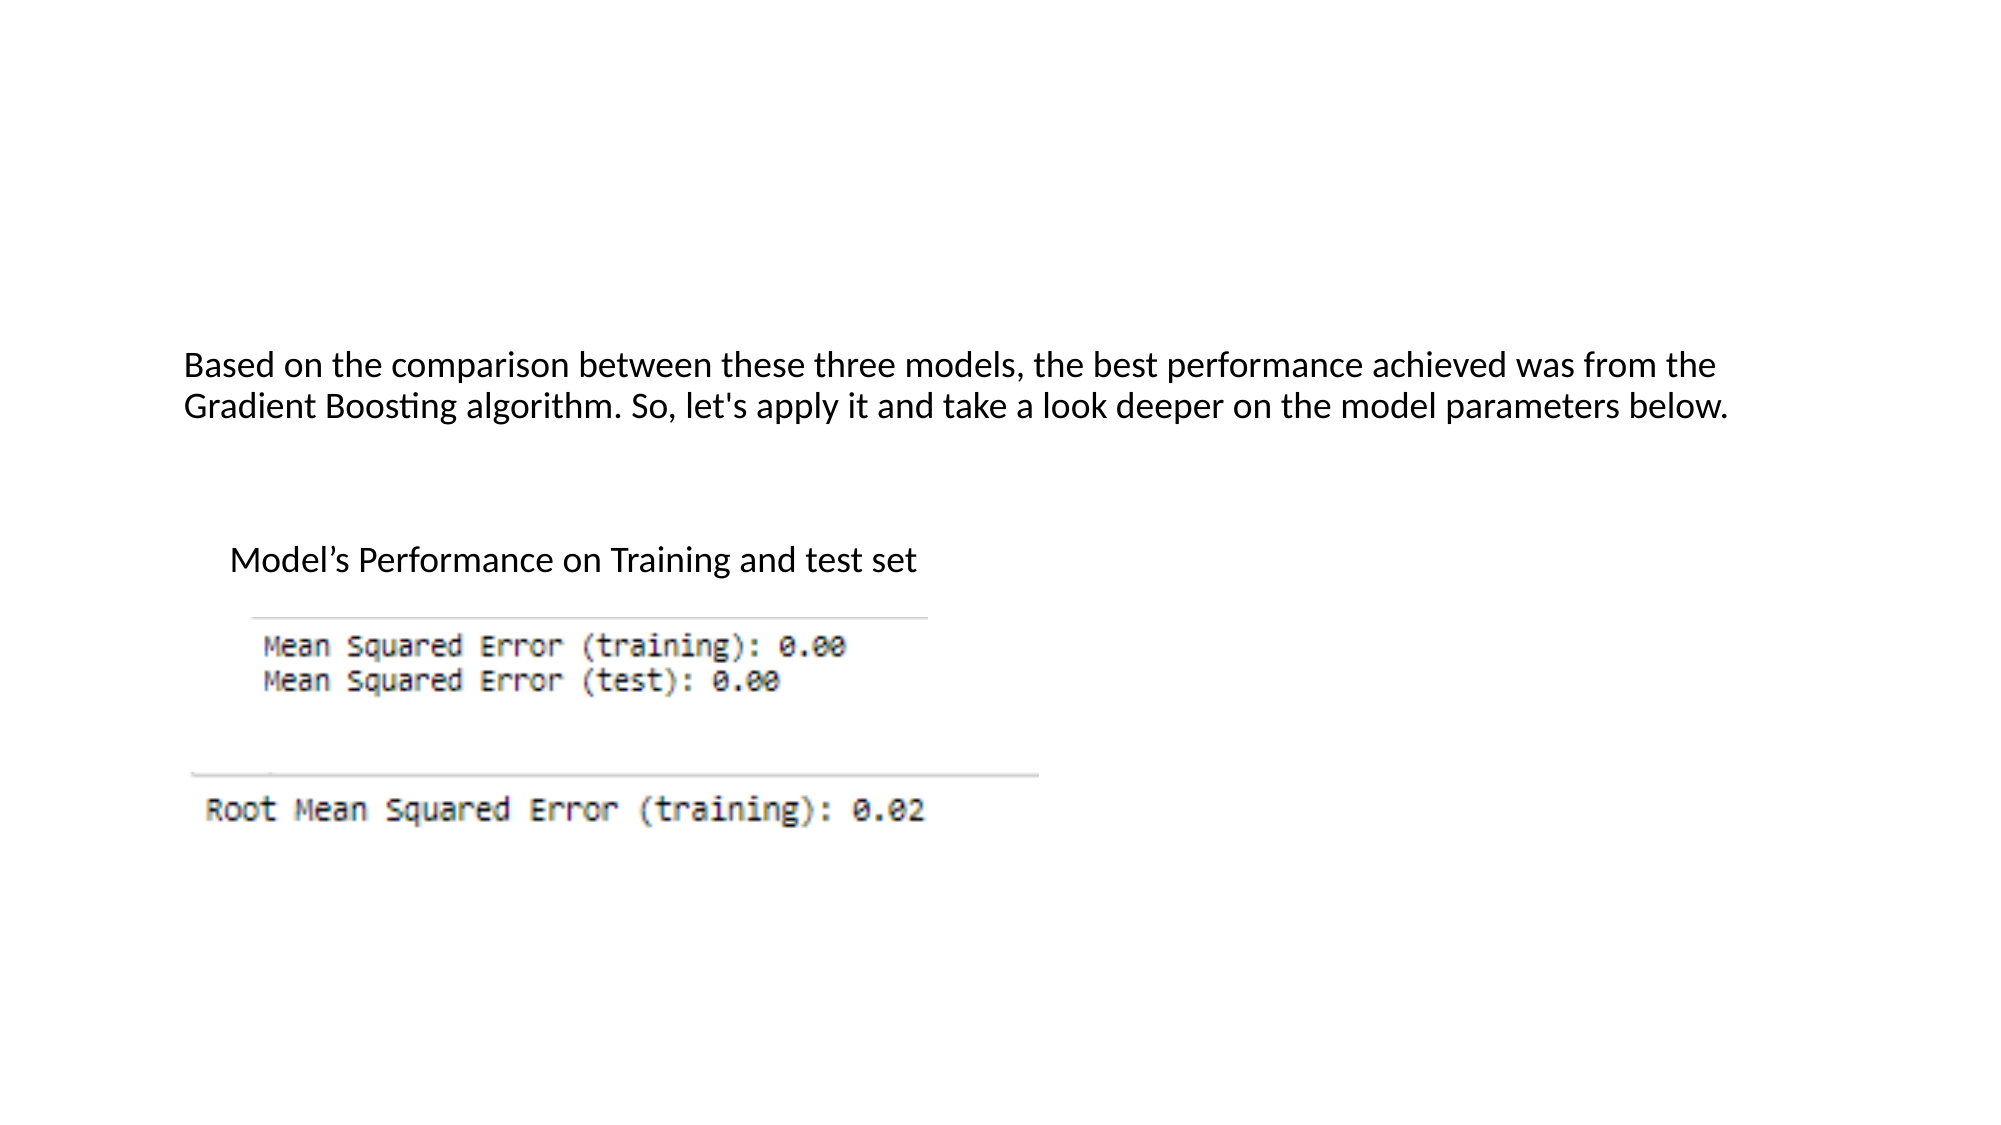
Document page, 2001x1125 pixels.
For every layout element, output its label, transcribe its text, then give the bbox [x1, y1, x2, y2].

picture [240, 617, 928, 738]
text_box Model’s Performance on Training and test set [189, 528, 959, 588]
title Based on the comparison between these three models, the best performance achieved was from the Gradient Boosting algorithm. So, let's apply it and take a look deeper on the model parameters below. [169, 243, 1809, 529]
picture [189, 771, 1039, 853]
